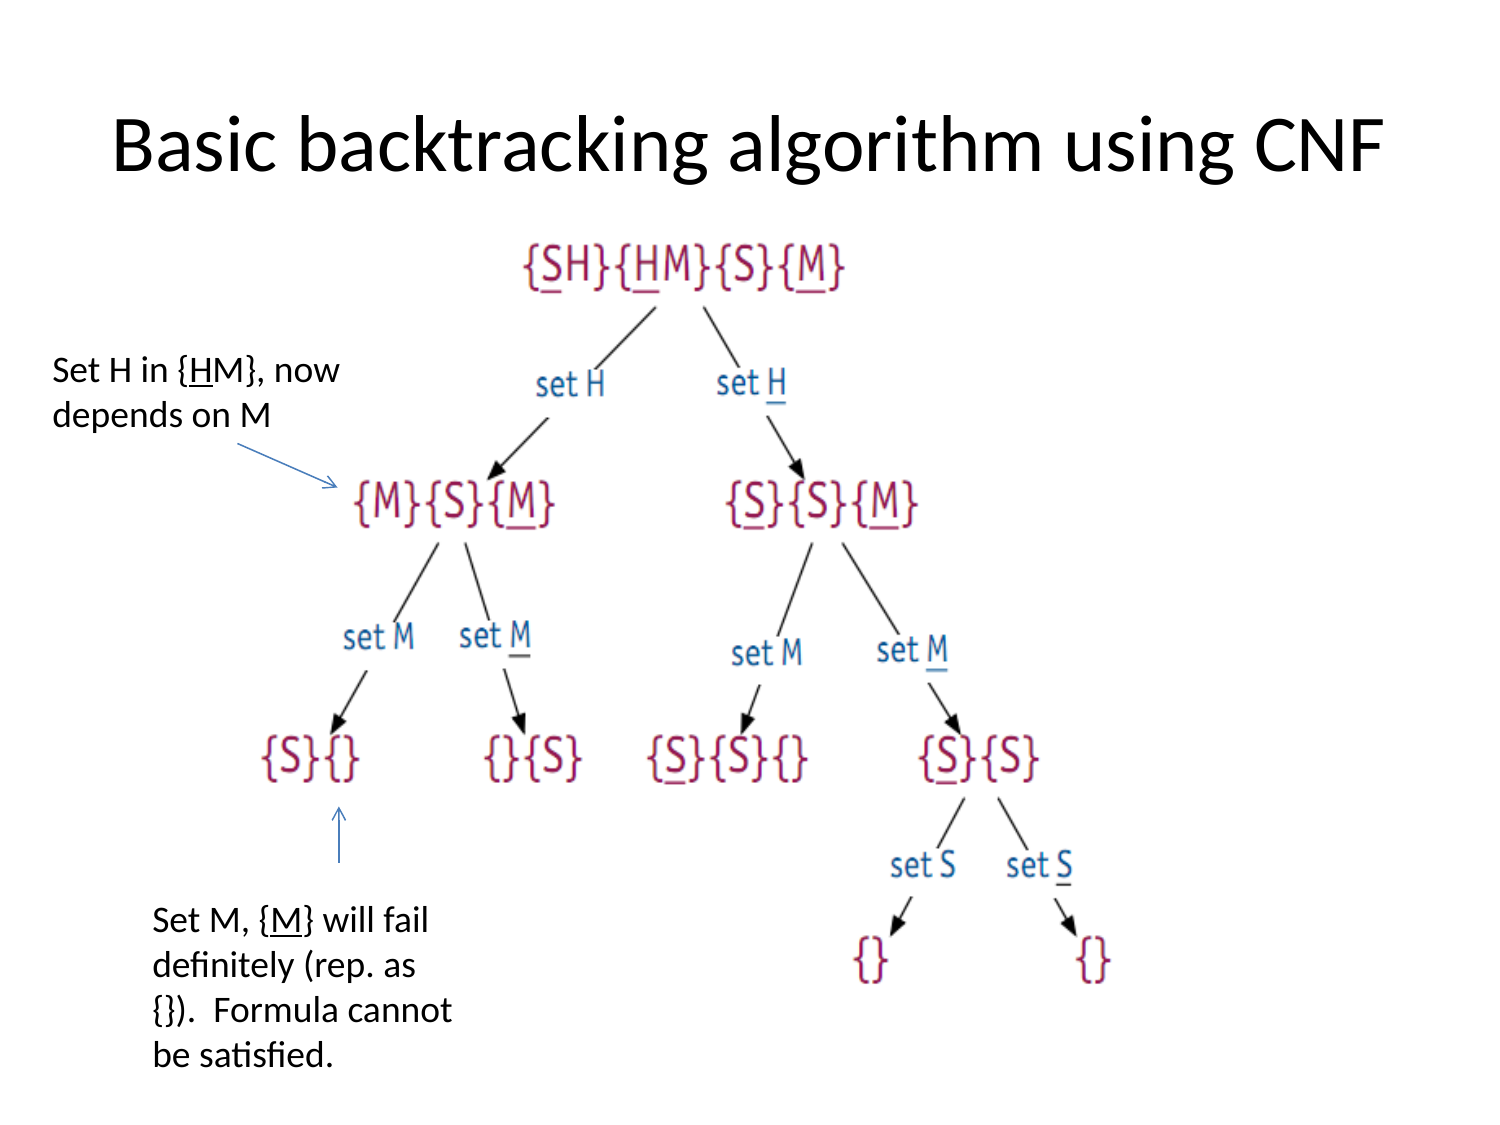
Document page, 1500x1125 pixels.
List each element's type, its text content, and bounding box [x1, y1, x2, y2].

picture [199, 199, 1201, 1026]
title Basic backtracking algorithm using CNF [75, 45, 1425, 233]
text_box Set H in {HM}, now depends on M [37, 337, 194, 443]
text_box Set M, {M} will fail definitely (rep. as {}). Formula cannot be satisfied. [137, 887, 475, 1083]
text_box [237, 443, 338, 488]
